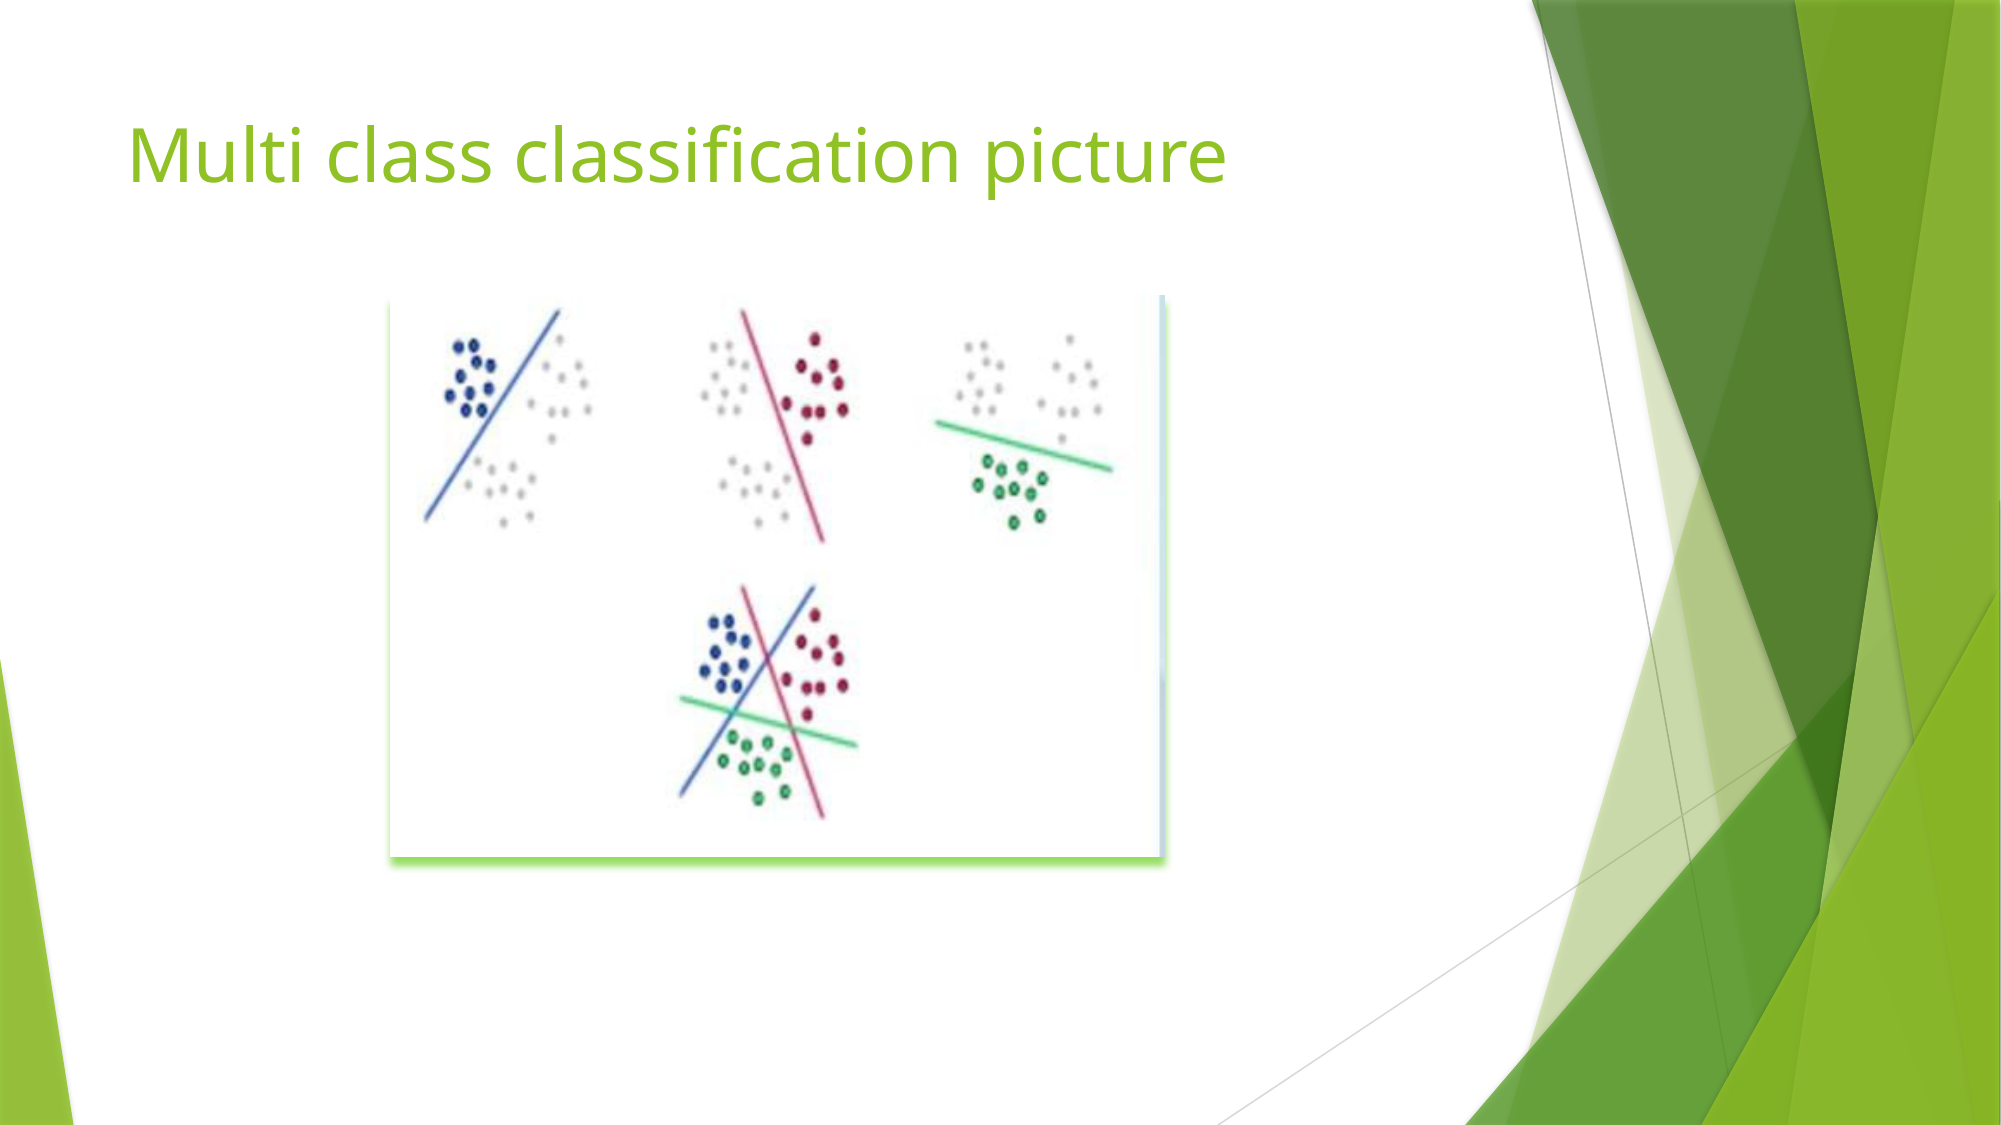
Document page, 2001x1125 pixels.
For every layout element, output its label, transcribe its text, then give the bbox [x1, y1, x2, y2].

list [389, 295, 1166, 858]
title Multi class classification picture [111, 99, 1522, 219]
